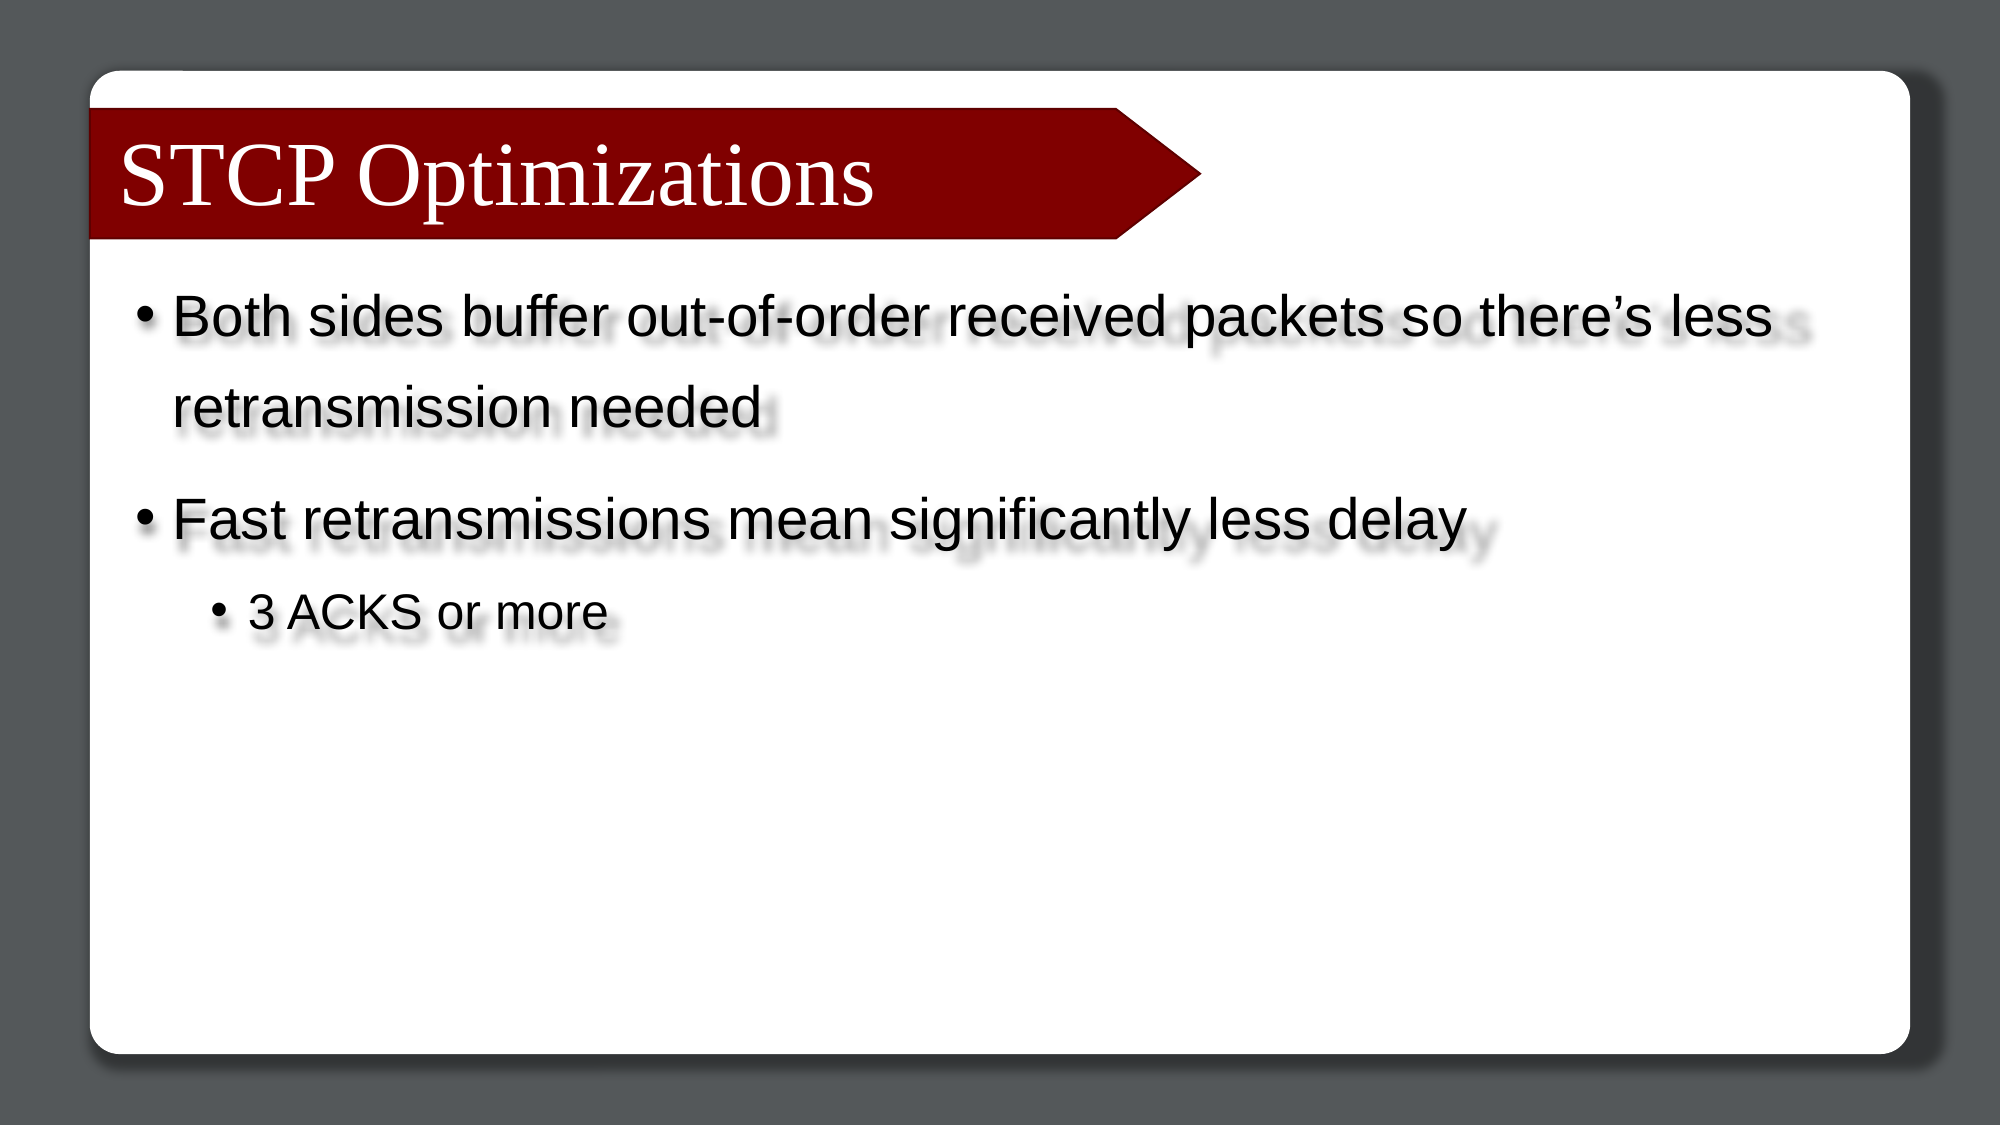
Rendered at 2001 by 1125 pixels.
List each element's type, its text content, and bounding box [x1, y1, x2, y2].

title STCP Optimizations [103, 96, 1806, 254]
list Both sides buffer out-of-order received packets so there’s less retransmission needed Fast retransmissions mean significantly less delay 3 ACKS or more [120, 249, 1880, 1043]
